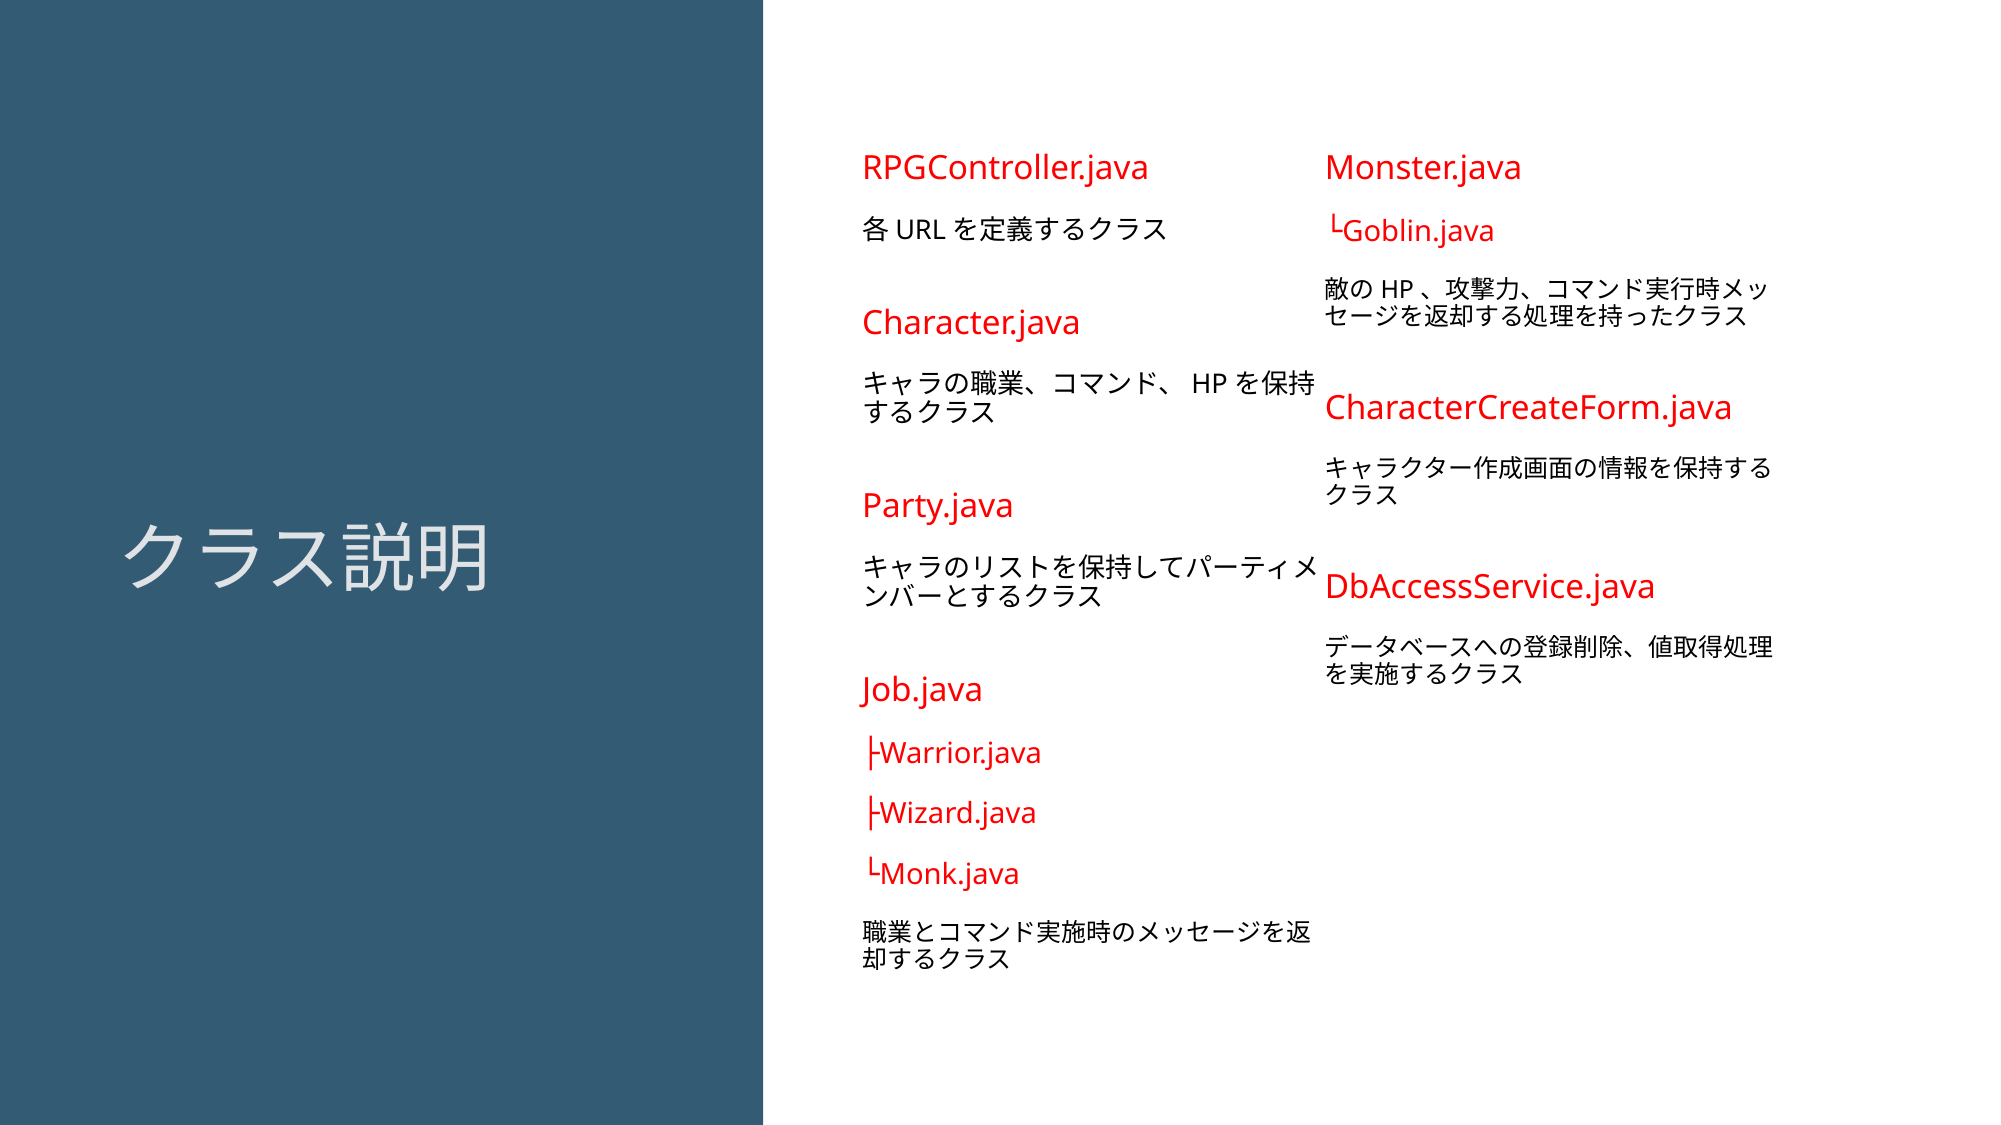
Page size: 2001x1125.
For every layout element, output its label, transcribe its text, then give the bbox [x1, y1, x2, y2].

text_box [762, 0, 2000, 1125]
list RPGController.java 各URLを定義するクラス Character.java キャラの職業、コマンド、HPを保持するクラス Party.java キャラのリストを保持してパーティメンバーとするクラス Job.java ├Warrior.java ├Wizard.java └Monk.java 職業とコマンド実施時のメッセージを返却するクラス Monster.java └Goblin.java 敵のHP、攻撃力、コマンド実行時メッセージを返却する処理を持ったクラス CharacterCreateForm.java キャラクター作成画面の情報を保持するクラス DbAccessService.java データベースへの登録削除、値取得処理を実施するクラス [847, 137, 1803, 988]
title クラス説明 [102, 137, 711, 988]
text_box [0, 0, 762, 1125]
